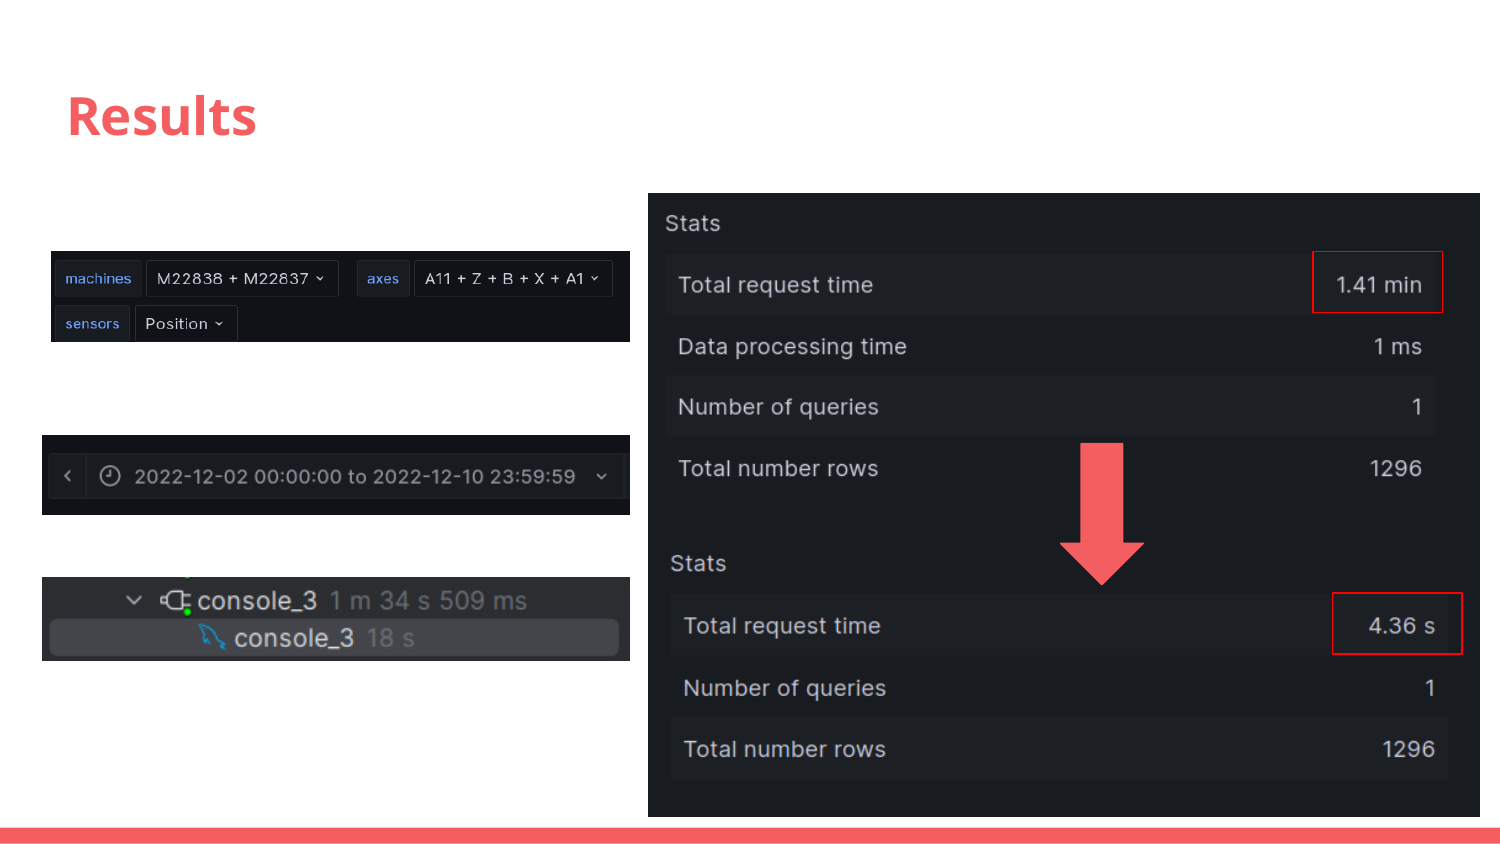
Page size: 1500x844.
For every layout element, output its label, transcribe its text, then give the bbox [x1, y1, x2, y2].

picture [50, 251, 630, 343]
picture [41, 435, 630, 516]
picture [41, 577, 630, 662]
picture [647, 193, 1480, 817]
title Results [51, 64, 1449, 167]
